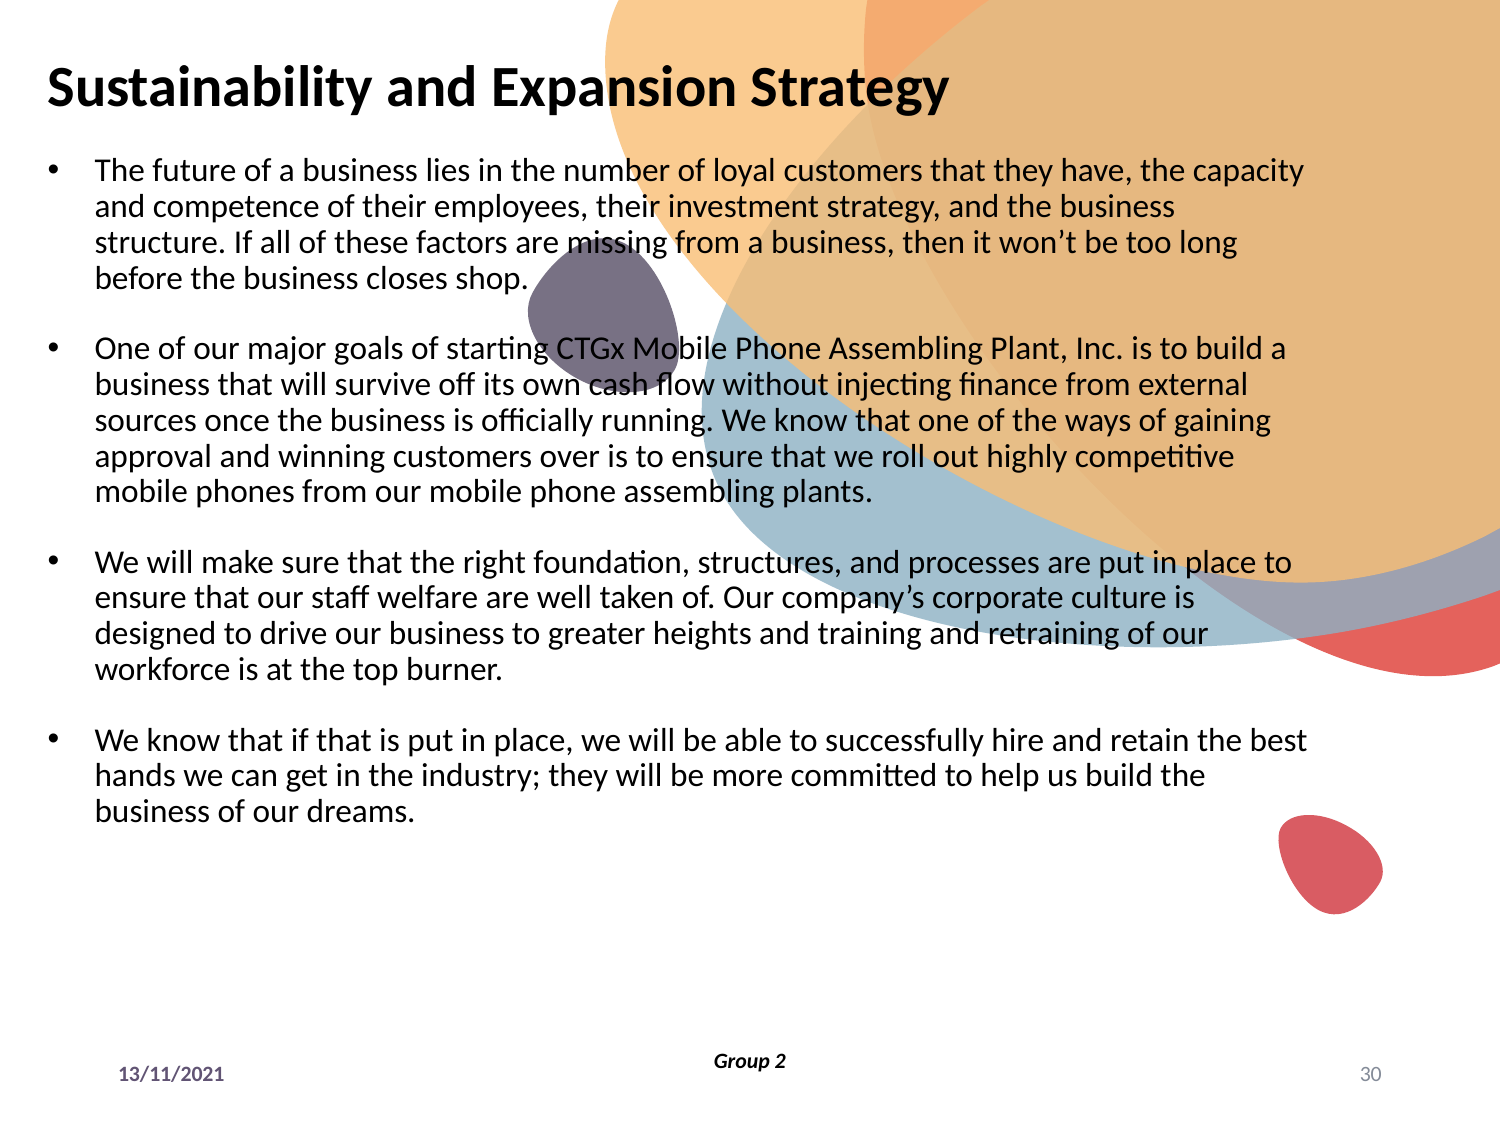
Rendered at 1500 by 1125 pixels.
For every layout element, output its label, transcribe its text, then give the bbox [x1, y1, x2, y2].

footer Group 2 [496, 1042, 1004, 1103]
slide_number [103, 1042, 441, 1103]
slide_number 30 [1059, 1042, 1397, 1103]
list Sustainability and Expansion Strategy The future of a business lies in the number of loyal customers that they have, the capacity and competence of their employees, their investment strategy, and the business structure. If all of these factors are missing from a business, then it won’t be too long before the business closes shop. One of our major goals of starting CTGx Mobile Phone Assembling Plant, Inc. is to build a business that will survive off its own cash flow without injecting finance from external sources once the business is officially running. We know that one of the ways of gaining approval and winning customers over is to ensure that we roll out highly competitive mobile phones from our mobile phone assembling plants. We will make sure that the right foundation, structures, and processes are put in place to ensure that our staff welfare are well taken of. Our company’s corporate culture is designed to drive our business to greater heights and training and retraining of our workforce is at the top burner. We know that if that is put in place, we will be able to successfully hire and retain the best hands we can get in the industry; they will be more committed to help us build the business of our dreams. [32, 48, 1327, 955]
